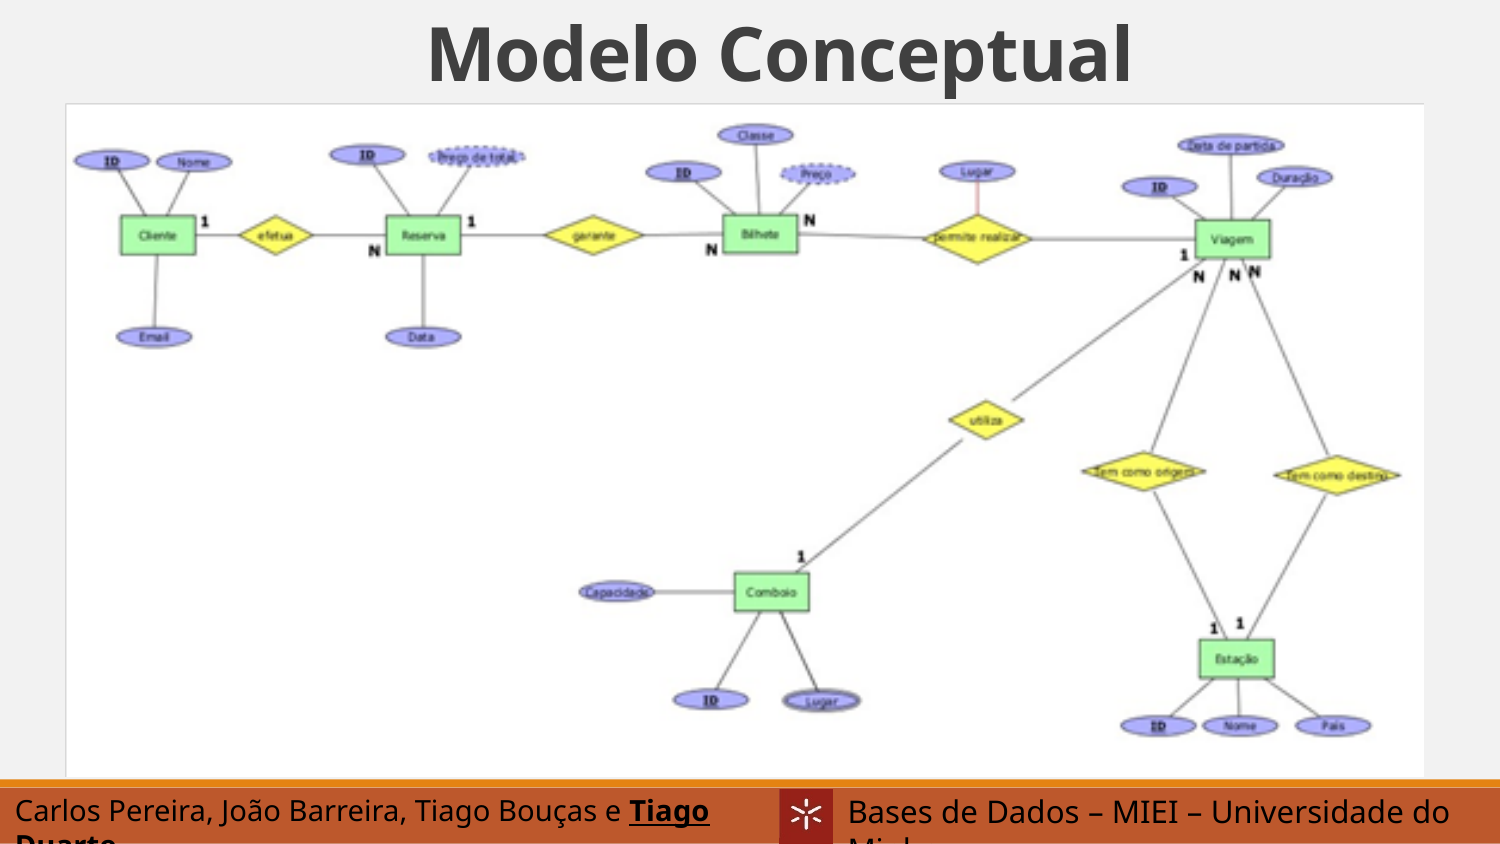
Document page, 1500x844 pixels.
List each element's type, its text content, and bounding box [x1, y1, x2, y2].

picture [779, 788, 834, 844]
text_box Carlos Pereira, João Barreira, Tiago Bouças e Tiago Duarte [0, 785, 779, 844]
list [64, 102, 1424, 777]
text_box Bases de Dados – MIEI – Universidade do Minho [838, 785, 1500, 844]
title Modelo Conceptual [147, 13, 1412, 99]
